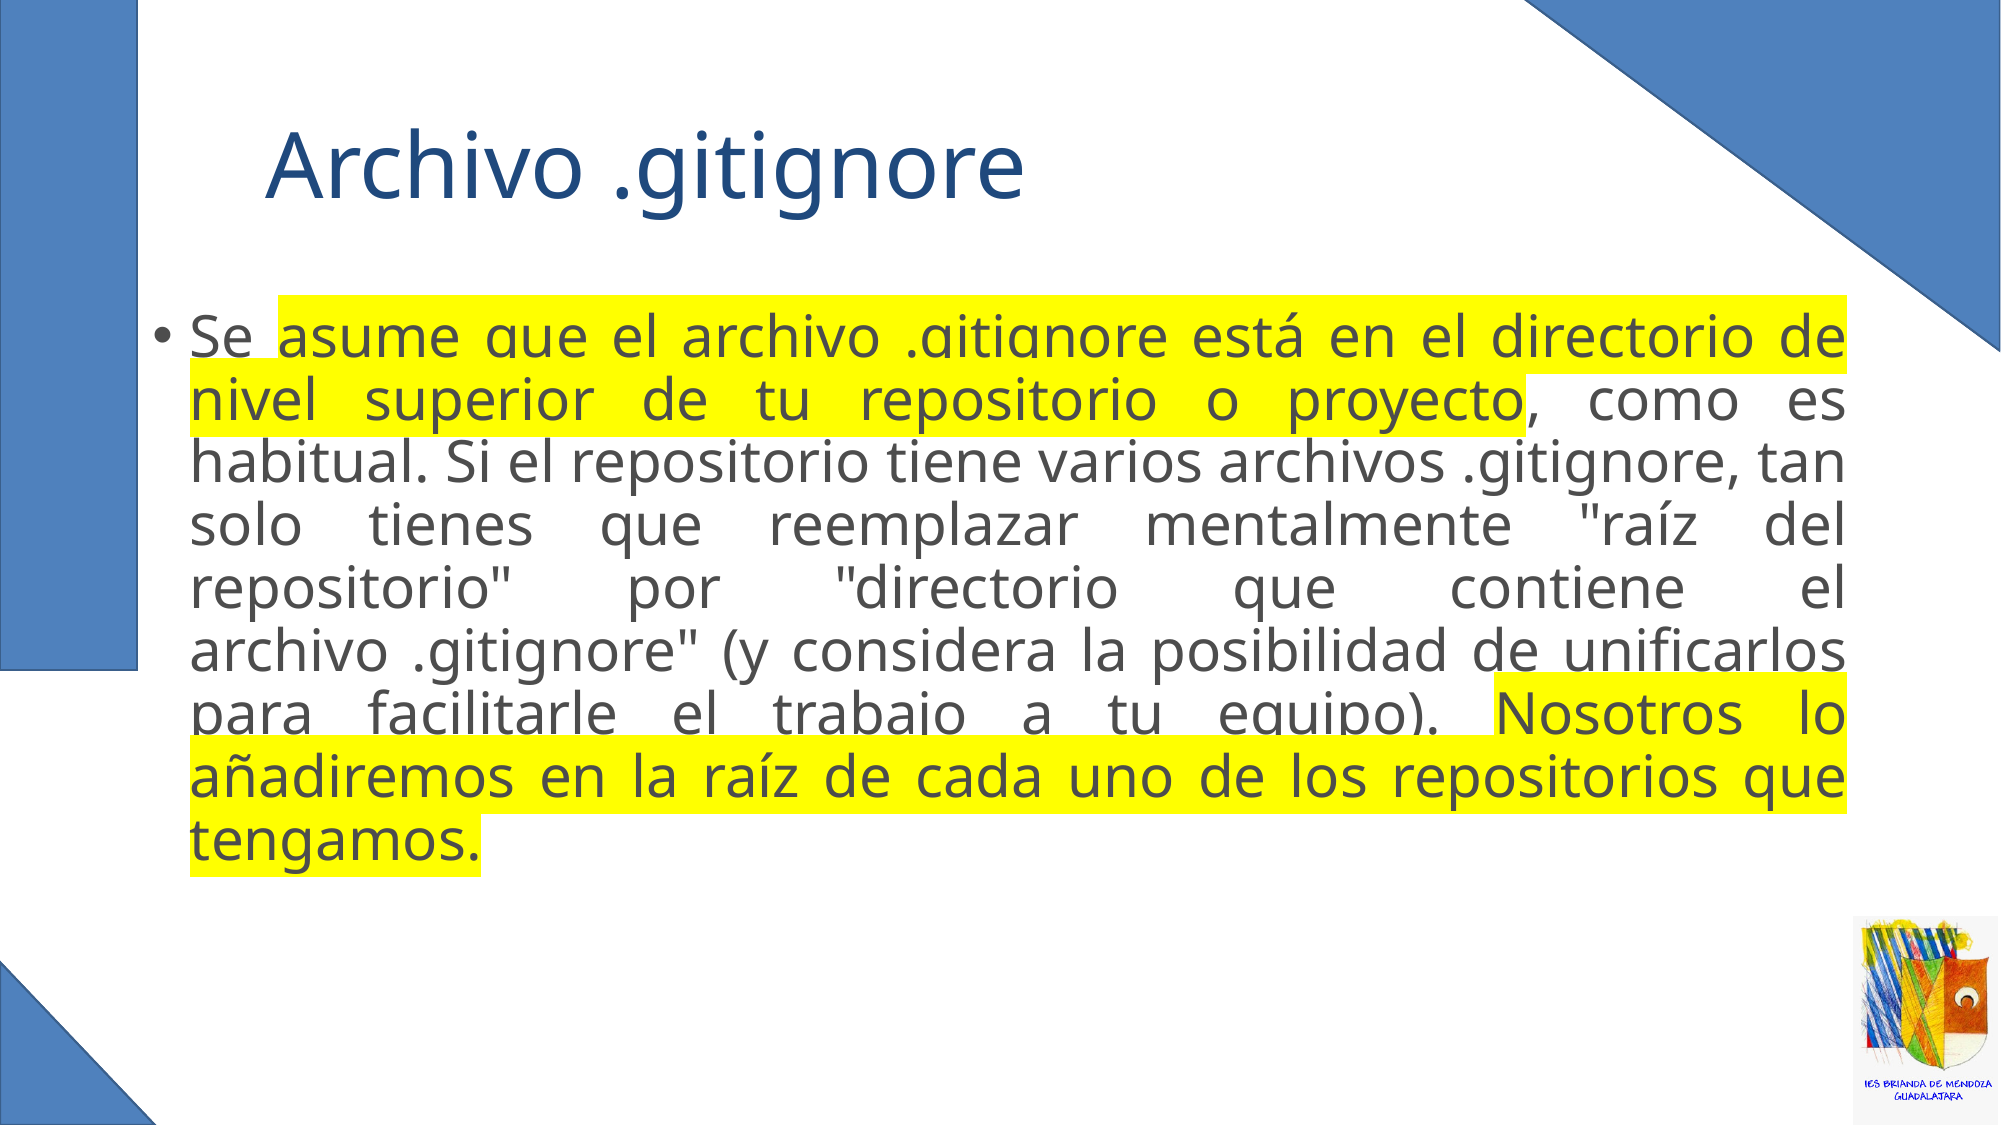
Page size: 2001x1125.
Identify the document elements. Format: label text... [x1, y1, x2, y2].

list Se asume que el archivo .gitignore está en el directorio de nivel superior de tu repositorio o proyecto, como es habitual. Si el repositorio tiene varios archivos .gitignore, tan solo tienes que reemplazar mentalmente "raíz del repositorio" por "directorio que contiene el archivo .gitignore" (y considera la posibilidad de unificarlos para facilitarle el trabajo a tu equipo). Nosotros lo añadiremos en la raíz de cada uno de los repositorios que tengamos. [137, 299, 1863, 1014]
title Archivo .gitignore [250, 59, 1599, 278]
picture [1853, 916, 1998, 1125]
